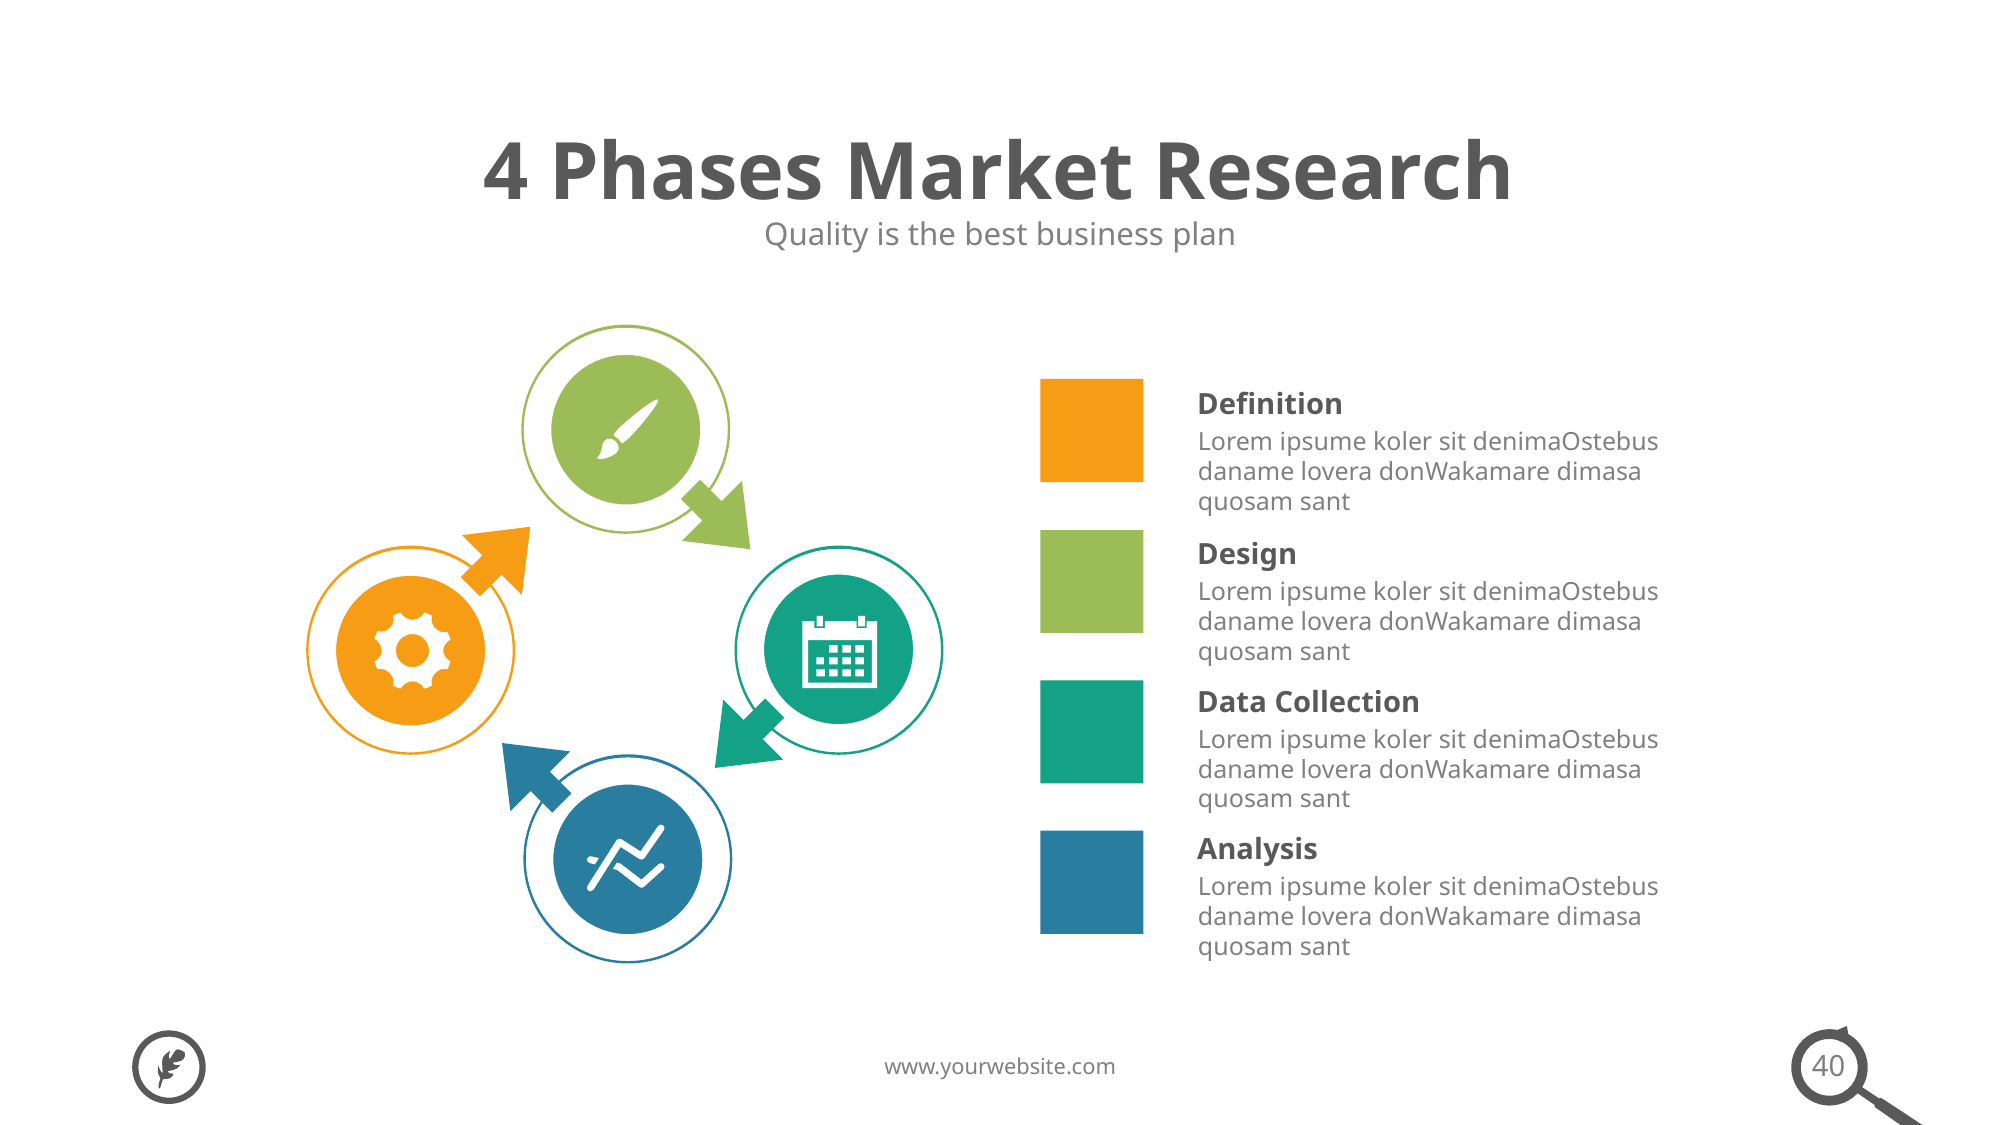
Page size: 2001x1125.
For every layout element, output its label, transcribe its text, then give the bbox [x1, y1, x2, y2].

text_box [716, 699, 784, 766]
text_box [1039, 830, 1144, 935]
text_box Analysis [1182, 805, 1502, 873]
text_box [1782, 1019, 1919, 1125]
text_box [1039, 529, 1144, 634]
text_box Definition [1182, 360, 1502, 428]
text_box Data Collection [1182, 658, 1502, 726]
text_box Lorem ipsume koler sit denimaOstebus daname lovera donWakamare dimasa quosam sant [1183, 715, 1733, 821]
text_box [523, 754, 733, 964]
text_box Quality is the best business plan [400, 204, 1600, 262]
text_box 4 Phases Market Research [249, 112, 1750, 235]
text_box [521, 324, 731, 534]
text_box www.yourwebsite.com [637, 1045, 1363, 1087]
text_box [1039, 679, 1144, 784]
text_box [682, 481, 750, 548]
text_box Design [1182, 510, 1502, 578]
text_box Lorem ipsume koler sit denimaOstebus daname lovera donWakamare dimasa quosam sant [1183, 863, 1733, 968]
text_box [734, 545, 944, 755]
text_box [1039, 378, 1144, 483]
text_box [461, 527, 530, 596]
text_box [503, 744, 571, 812]
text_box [306, 545, 516, 755]
text_box Lorem ipsume koler sit denimaOstebus daname lovera donWakamare dimasa quosam sant [1183, 417, 1733, 523]
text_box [135, 1033, 203, 1101]
text_box Lorem ipsume koler sit denimaOstebus daname lovera donWakamare dimasa quosam sant [1183, 567, 1733, 673]
